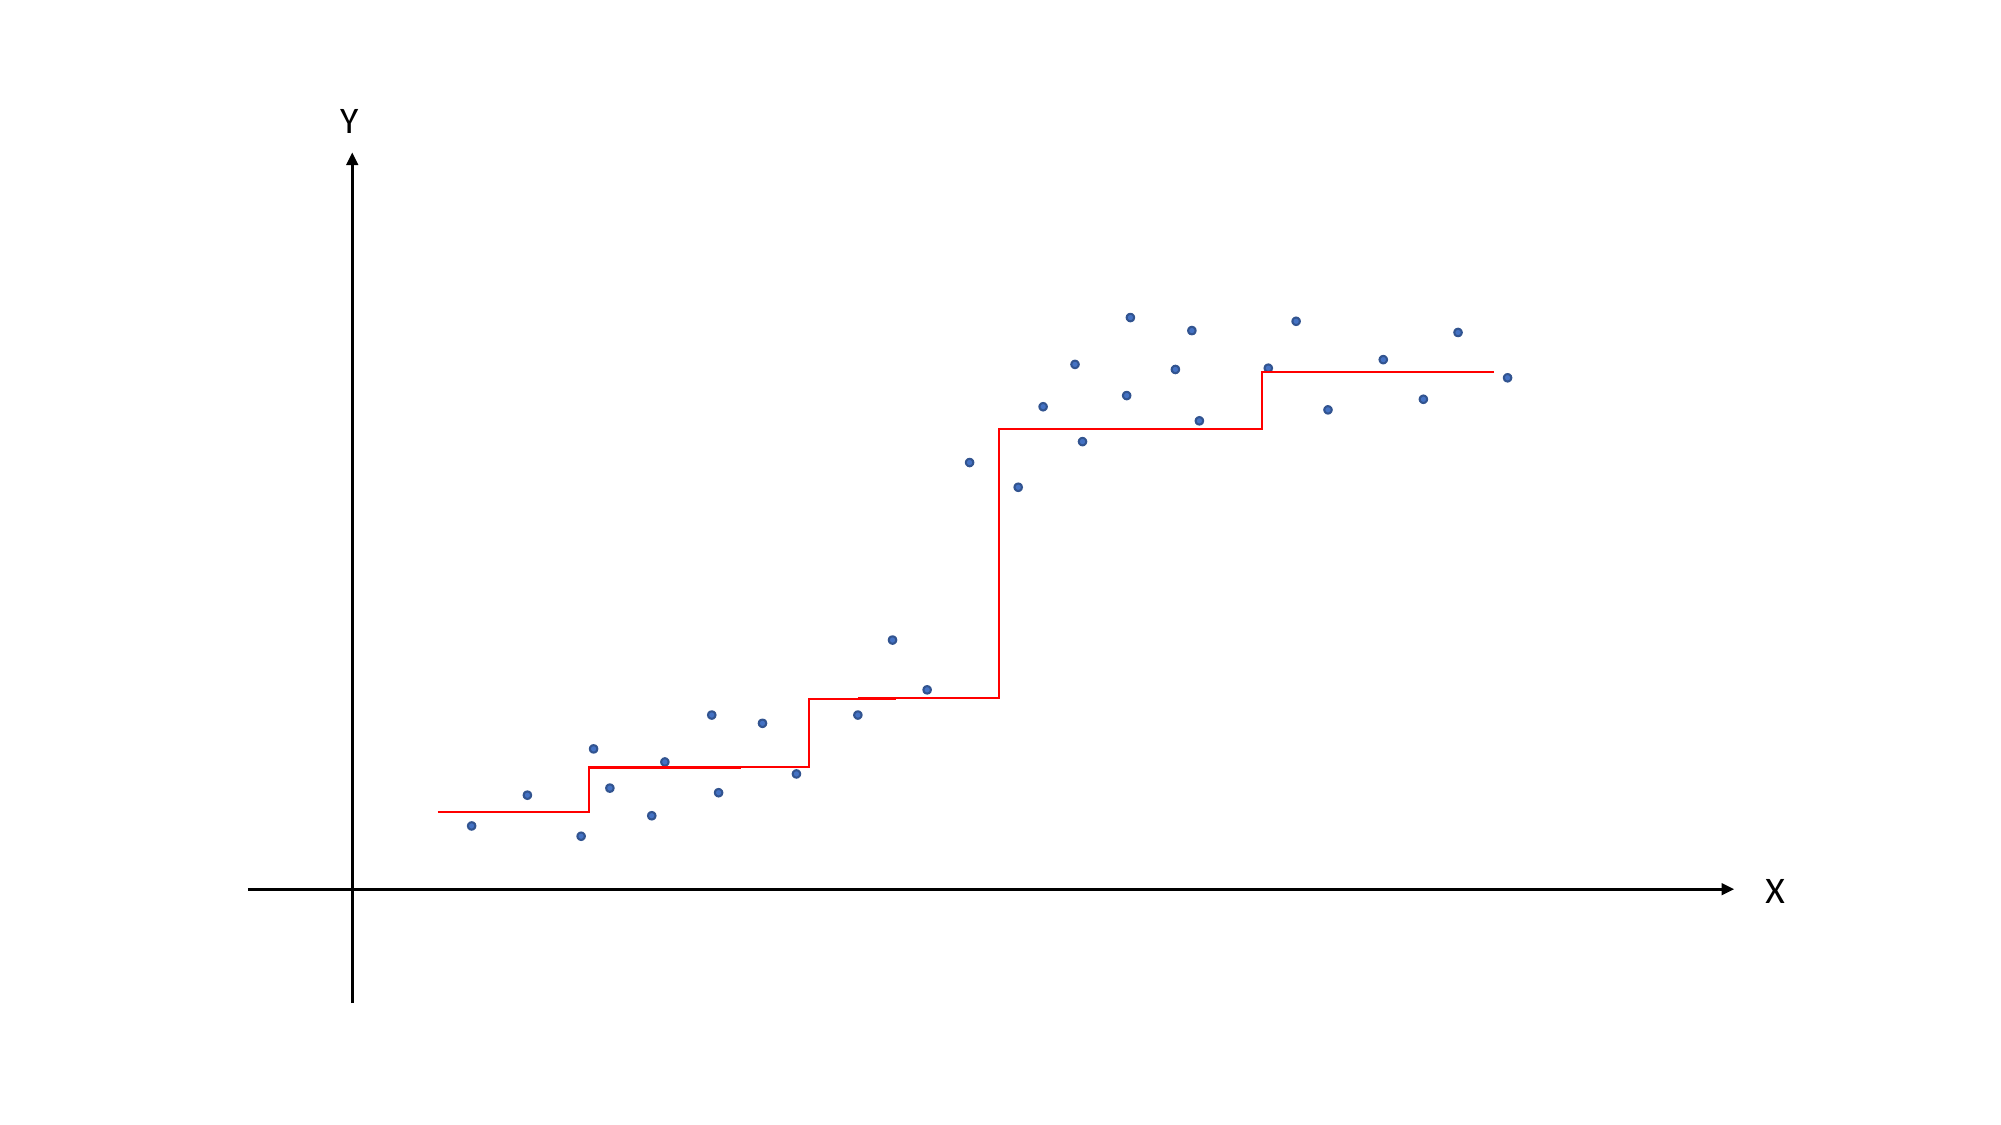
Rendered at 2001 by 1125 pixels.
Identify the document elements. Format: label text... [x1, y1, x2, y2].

text_box [660, 757, 670, 766]
text_box [576, 831, 586, 842]
text_box [466, 821, 477, 831]
text_box [588, 744, 599, 754]
text_box [1263, 363, 1274, 371]
text_box [646, 812, 657, 821]
text_box [1187, 325, 1197, 336]
text_box [1291, 316, 1301, 327]
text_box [1030, 371, 1495, 429]
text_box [722, 698, 897, 767]
text_box [1125, 312, 1136, 323]
text_box [1378, 354, 1389, 365]
text_box [706, 710, 717, 720]
text_box [791, 769, 802, 779]
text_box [857, 429, 1141, 699]
text_box [1070, 359, 1080, 370]
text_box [437, 767, 741, 812]
text_box [1453, 327, 1463, 338]
text_box [1502, 372, 1513, 383]
text_box [1170, 364, 1181, 371]
text_box Y [325, 88, 380, 149]
text_box X [1750, 858, 1805, 919]
